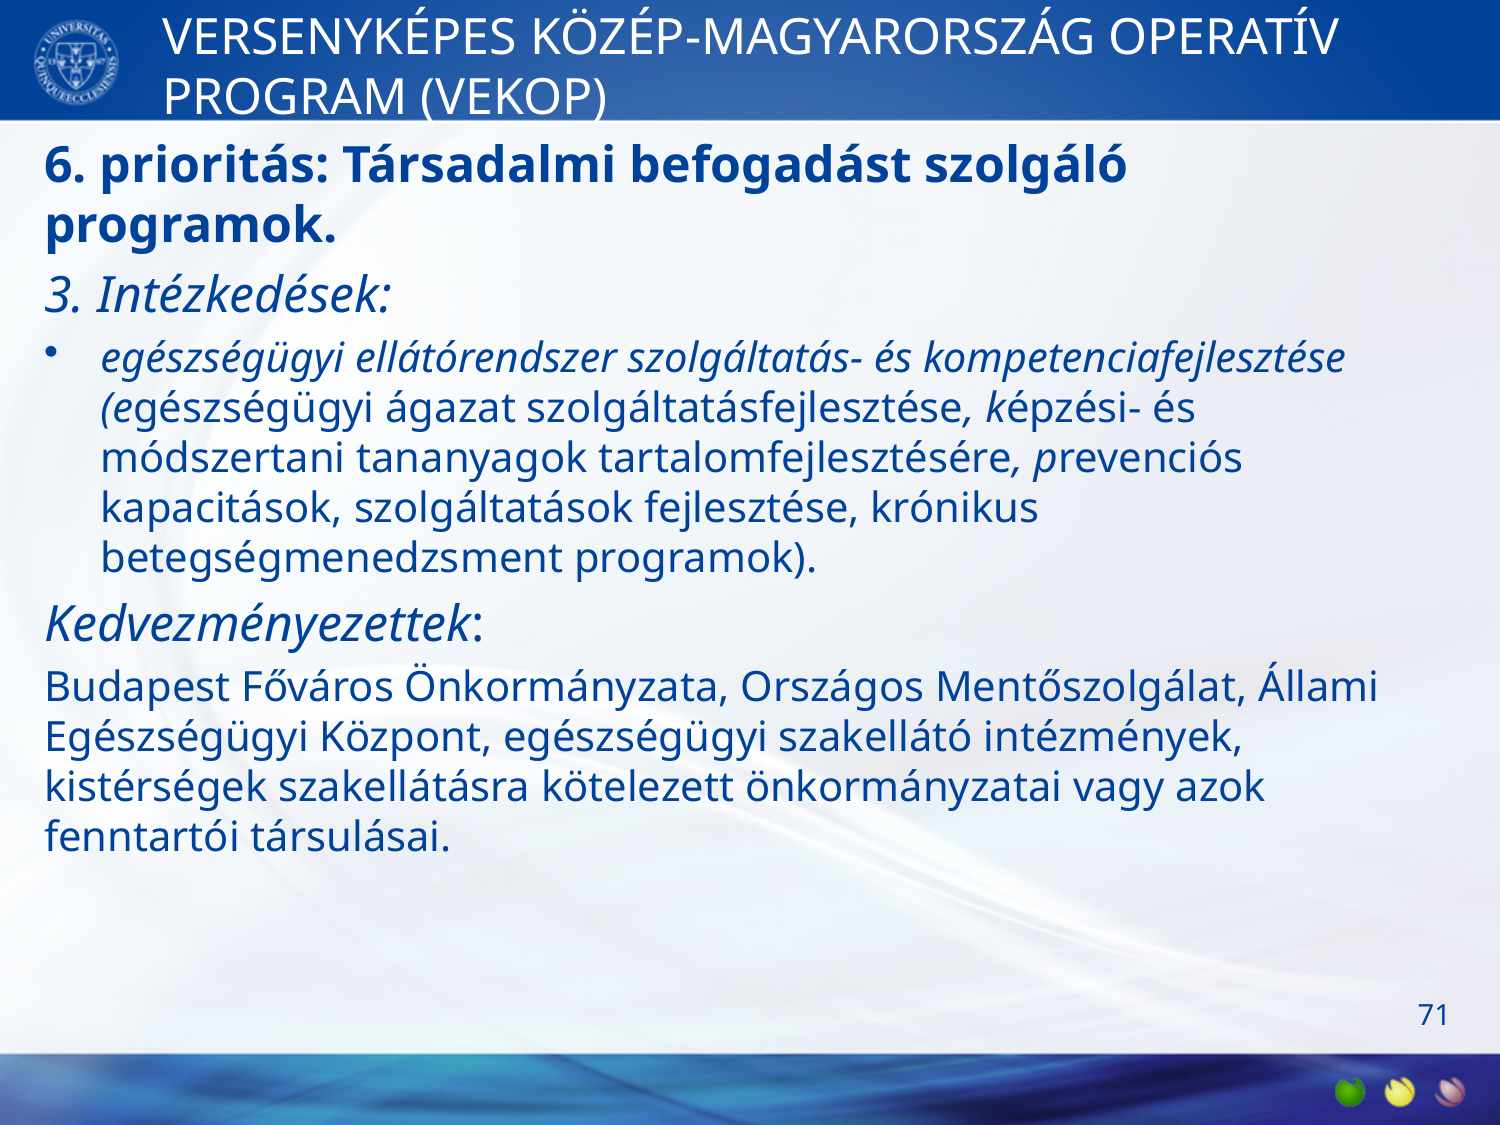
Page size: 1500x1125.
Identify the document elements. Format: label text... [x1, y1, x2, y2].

list 6. prioritás: Társadalmi befogadást szolgáló programok. 3. Intézkedések: egészségügyi ellátórendszer szolgáltatás- és kompetenciafejlesztése (egészségügyi ágazat szolgáltatásfejlesztése, képzési- és módszertani tananyagok tartalomfejlesztésére, prevenciós kapacitások, szolgáltatások fejlesztése, krónikus betegségmenedzsment programok). Kedvezményezettek: Budapest Főváros Önkormányzata, Országos Mentőszolgálat, Állami Egészségügyi Központ, egészségügyi szakellátó intézmények, kistérségek szakellátásra kötelezett önkormányzatai vagy azok fenntartói társulásai. [28, 125, 1448, 988]
picture [0, 0, 1500, 1125]
title VERSENYKÉPES KÖZÉP-MAGYARORSZÁG OPERATÍV PROGRAM (VEKOP) [147, 18, 1460, 110]
slide_number 71 [1115, 988, 1467, 1036]
